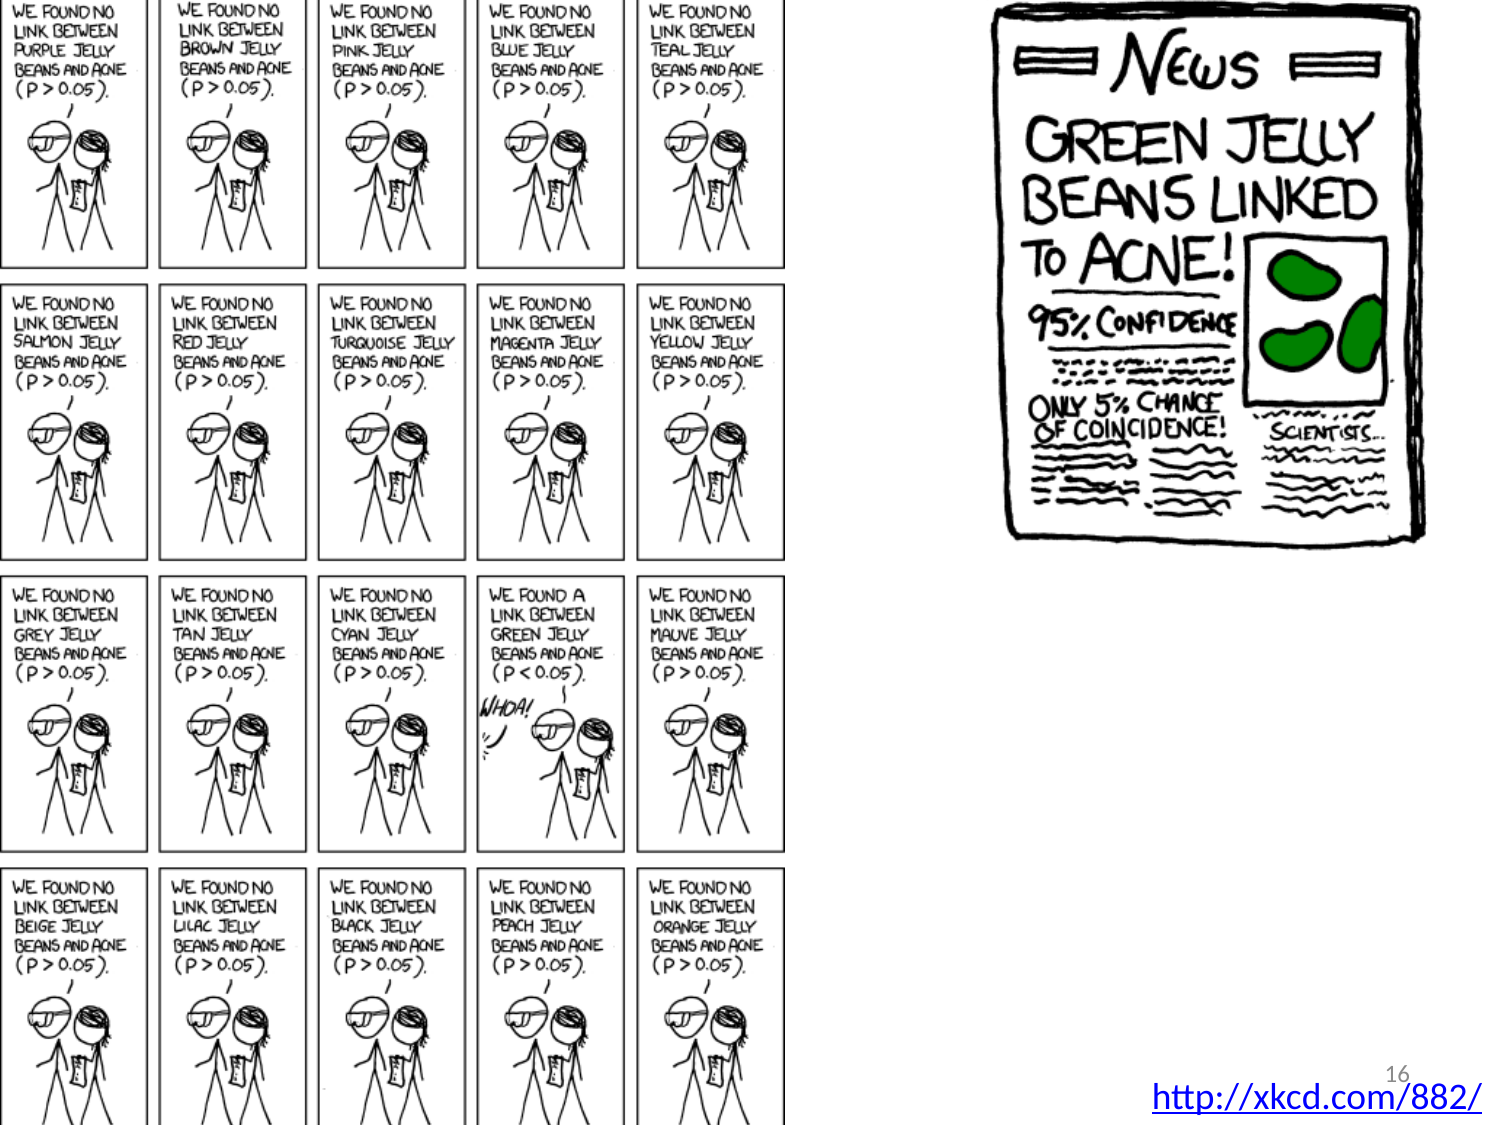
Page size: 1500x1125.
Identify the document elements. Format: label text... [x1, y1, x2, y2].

slide_number 16 [1074, 1042, 1425, 1103]
text_box http://xkcd.com/882/ [1137, 1064, 1498, 1125]
picture [803, 0, 1500, 558]
picture [0, 0, 785, 1125]
